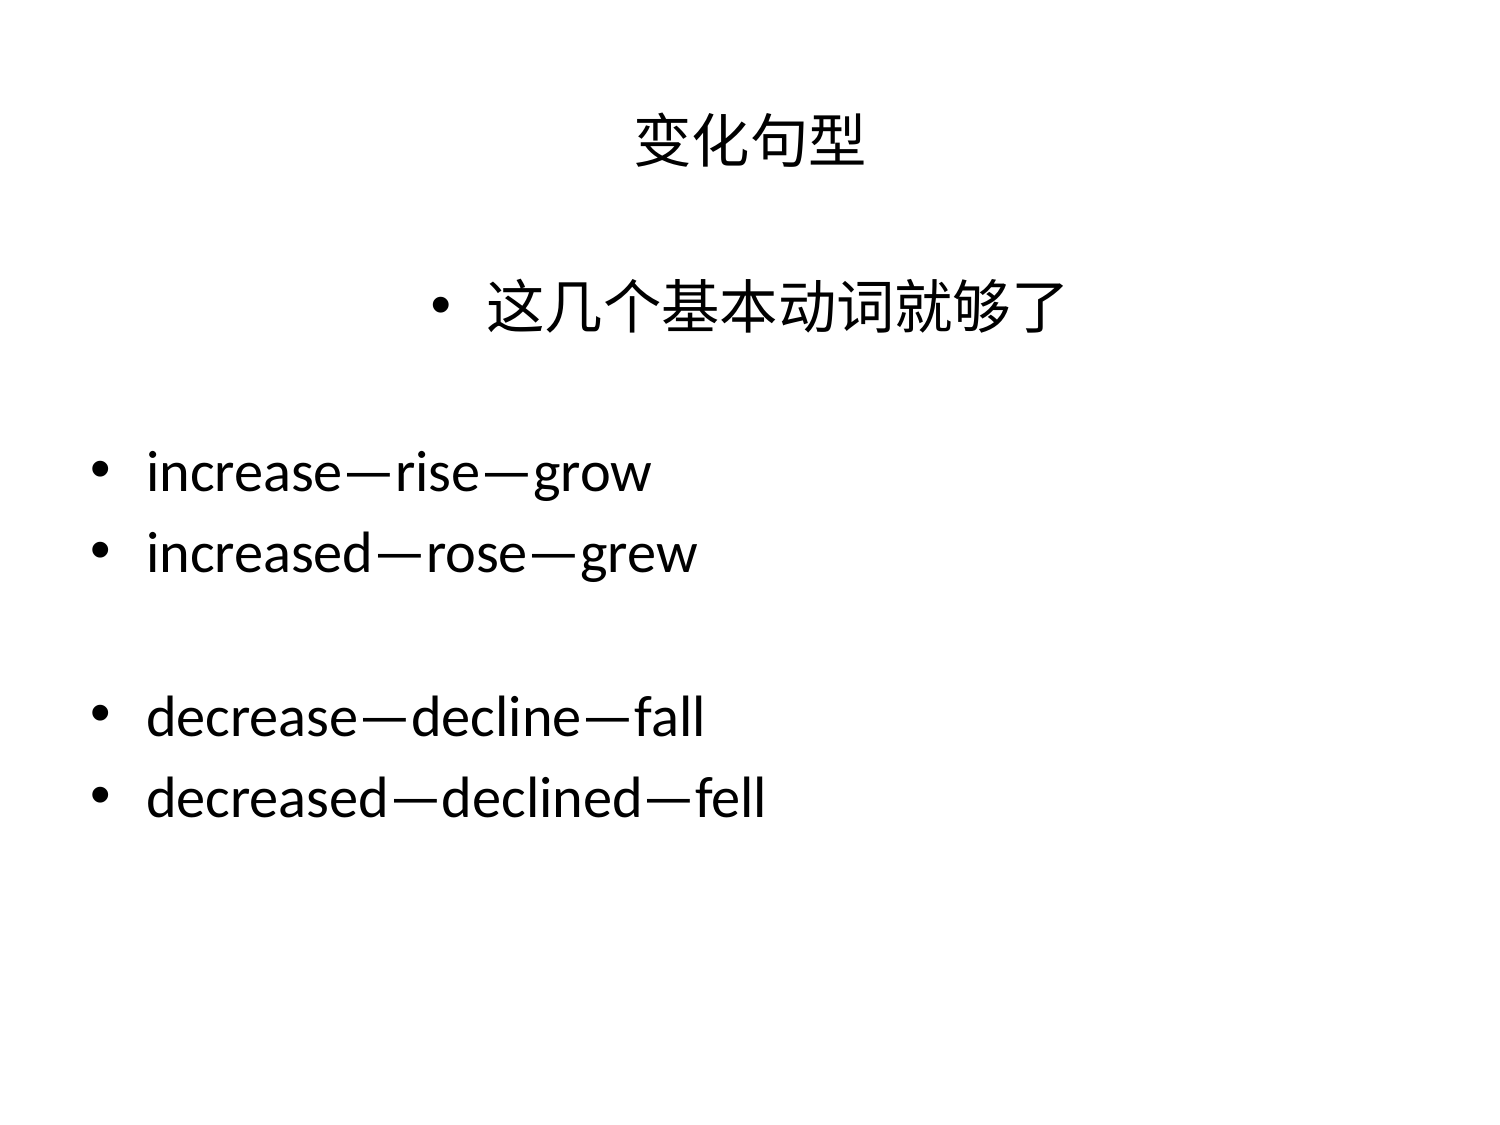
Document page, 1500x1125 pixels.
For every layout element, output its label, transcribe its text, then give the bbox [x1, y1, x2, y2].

list 这几个基本动词就够了 increase—rise—grow increased—rose—grew decrease—decline—fall decreased—declined—fell [75, 262, 1425, 1005]
title 变化句型 [75, 45, 1425, 233]
